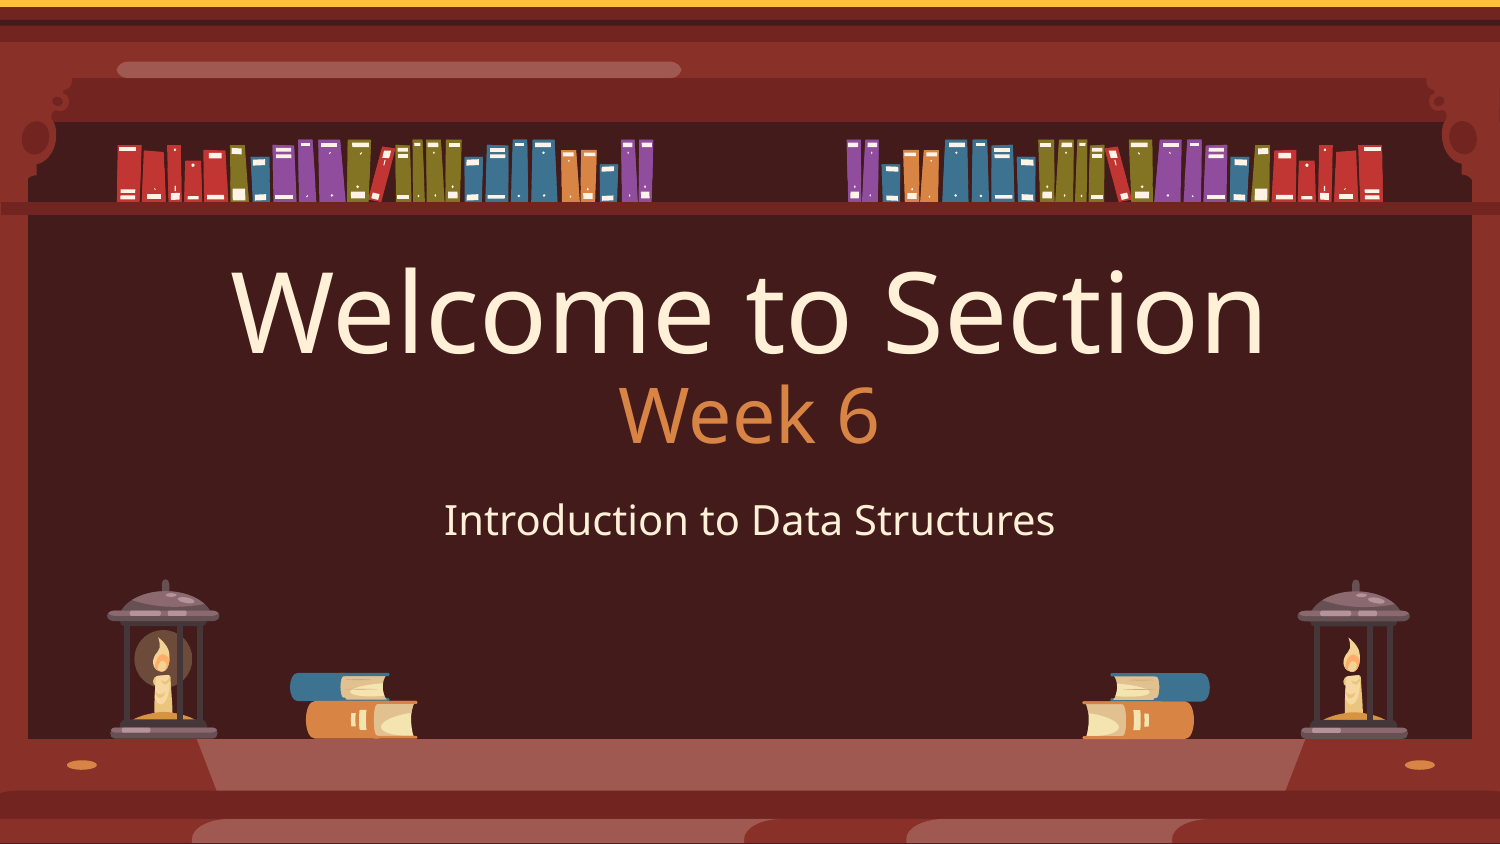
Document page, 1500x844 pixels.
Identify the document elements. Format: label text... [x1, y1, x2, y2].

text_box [1081, 672, 1213, 740]
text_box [116, 139, 654, 203]
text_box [104, 579, 223, 739]
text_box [846, 139, 1384, 203]
subtitle Introduction to Data Structures [378, 486, 1122, 552]
text_box [1, 201, 1500, 215]
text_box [287, 672, 419, 739]
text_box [1294, 579, 1413, 740]
title Welcome to Section Week 6 [193, 215, 1307, 502]
